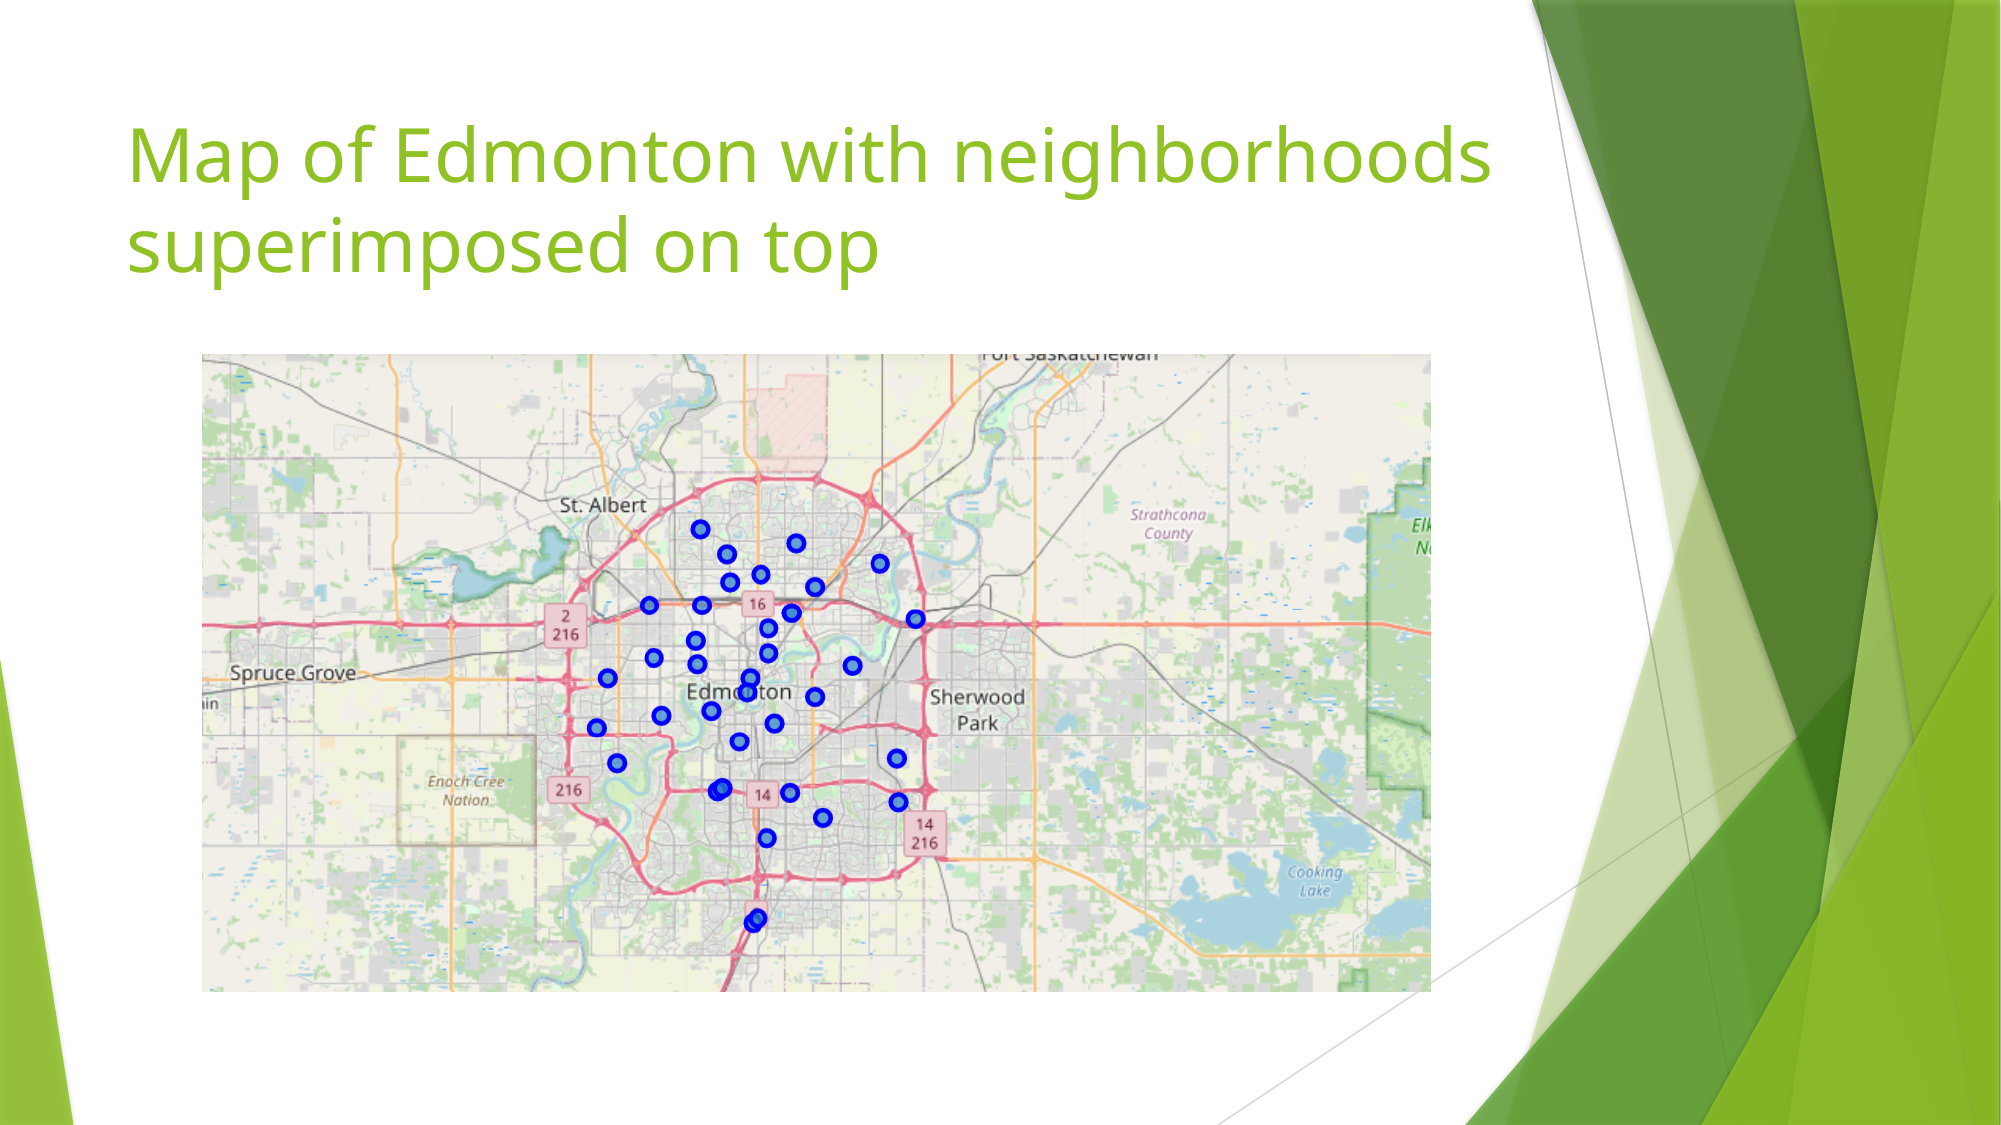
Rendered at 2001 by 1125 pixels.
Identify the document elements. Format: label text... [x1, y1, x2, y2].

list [201, 353, 1431, 992]
title Map of Edmonton with neighborhoods superimposed on top [111, 99, 1522, 317]
